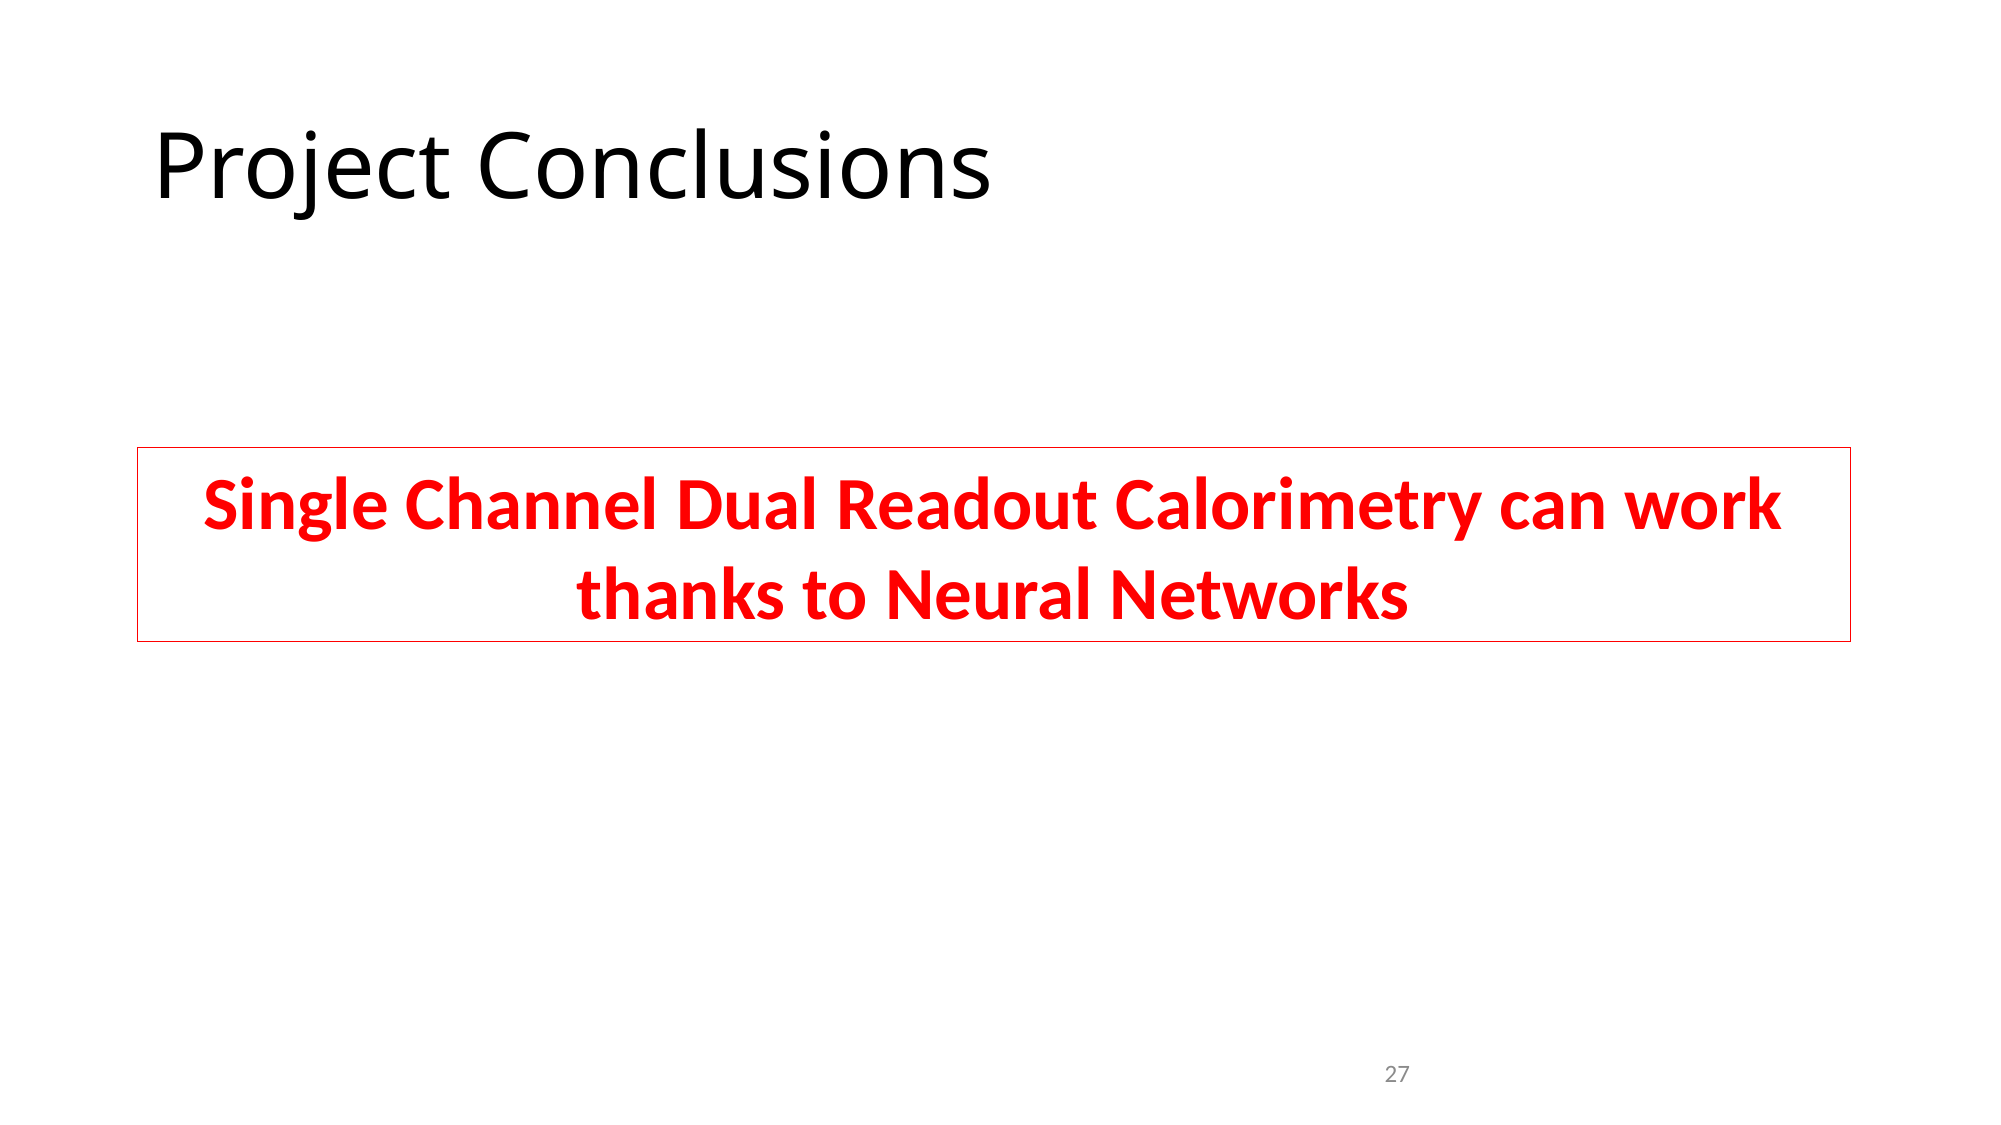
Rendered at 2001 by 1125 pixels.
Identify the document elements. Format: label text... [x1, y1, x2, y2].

text_box 27 [1342, 1042, 1425, 1103]
text_box Single Channel Dual Readout Calorimetry can work thanks to Neural Networks [137, 447, 1851, 642]
title Project Conclusions [137, 59, 1863, 278]
